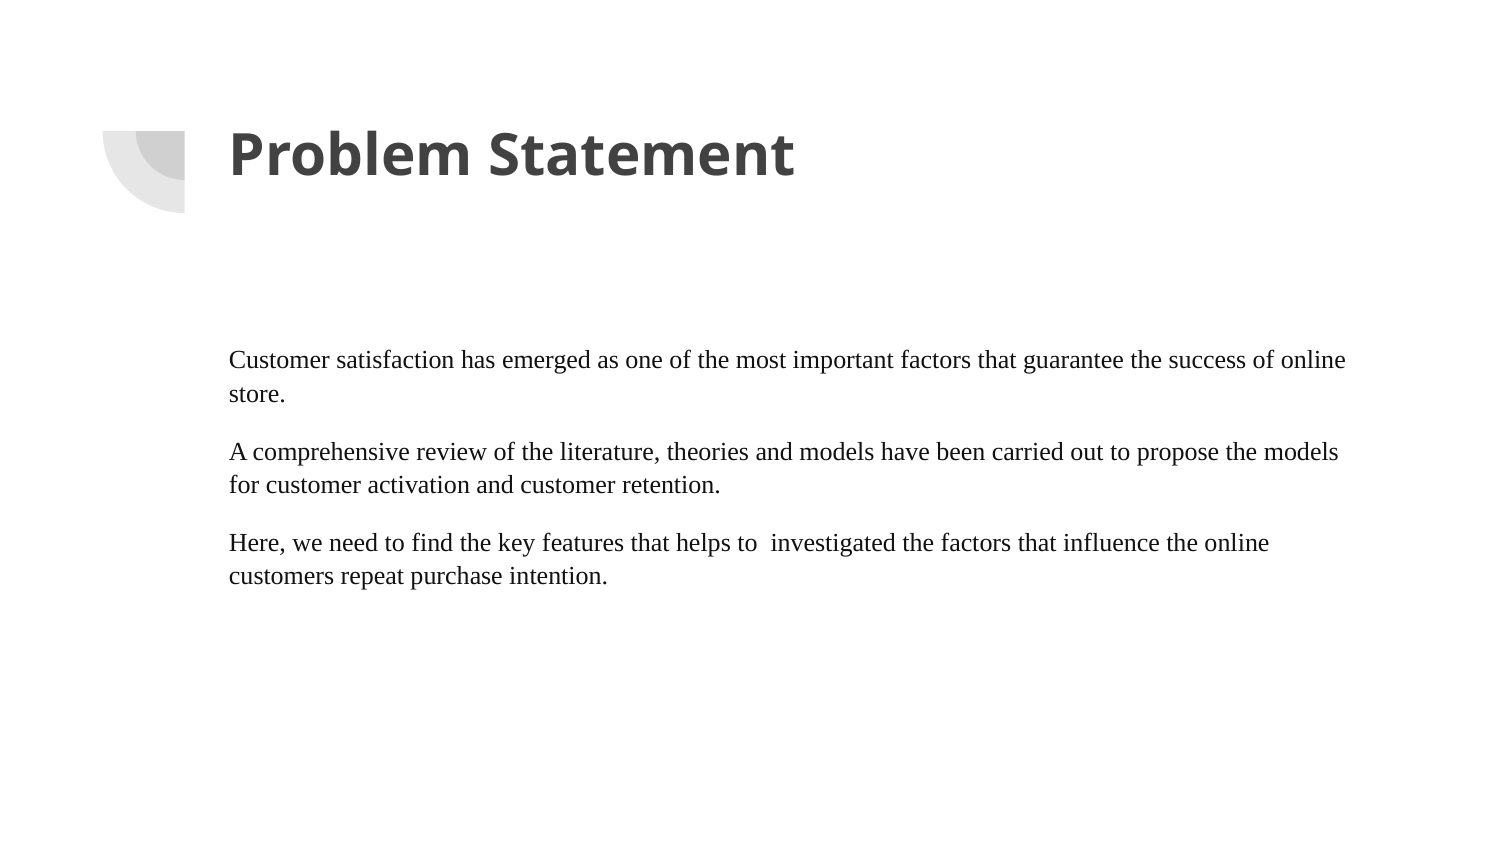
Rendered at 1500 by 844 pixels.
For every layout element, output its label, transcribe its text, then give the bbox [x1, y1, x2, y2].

title Problem Statement [213, 98, 1368, 263]
list Customer satisfaction has emerged as one of the most important factors that guarantee the success of online store. A comprehensive review of the literature, theories and models have been carried out to propose the models for customer activation and customer retention. Here, we need to find the key features that helps to investigated the factors that influence the online customers repeat purchase intention. [213, 326, 1368, 744]
